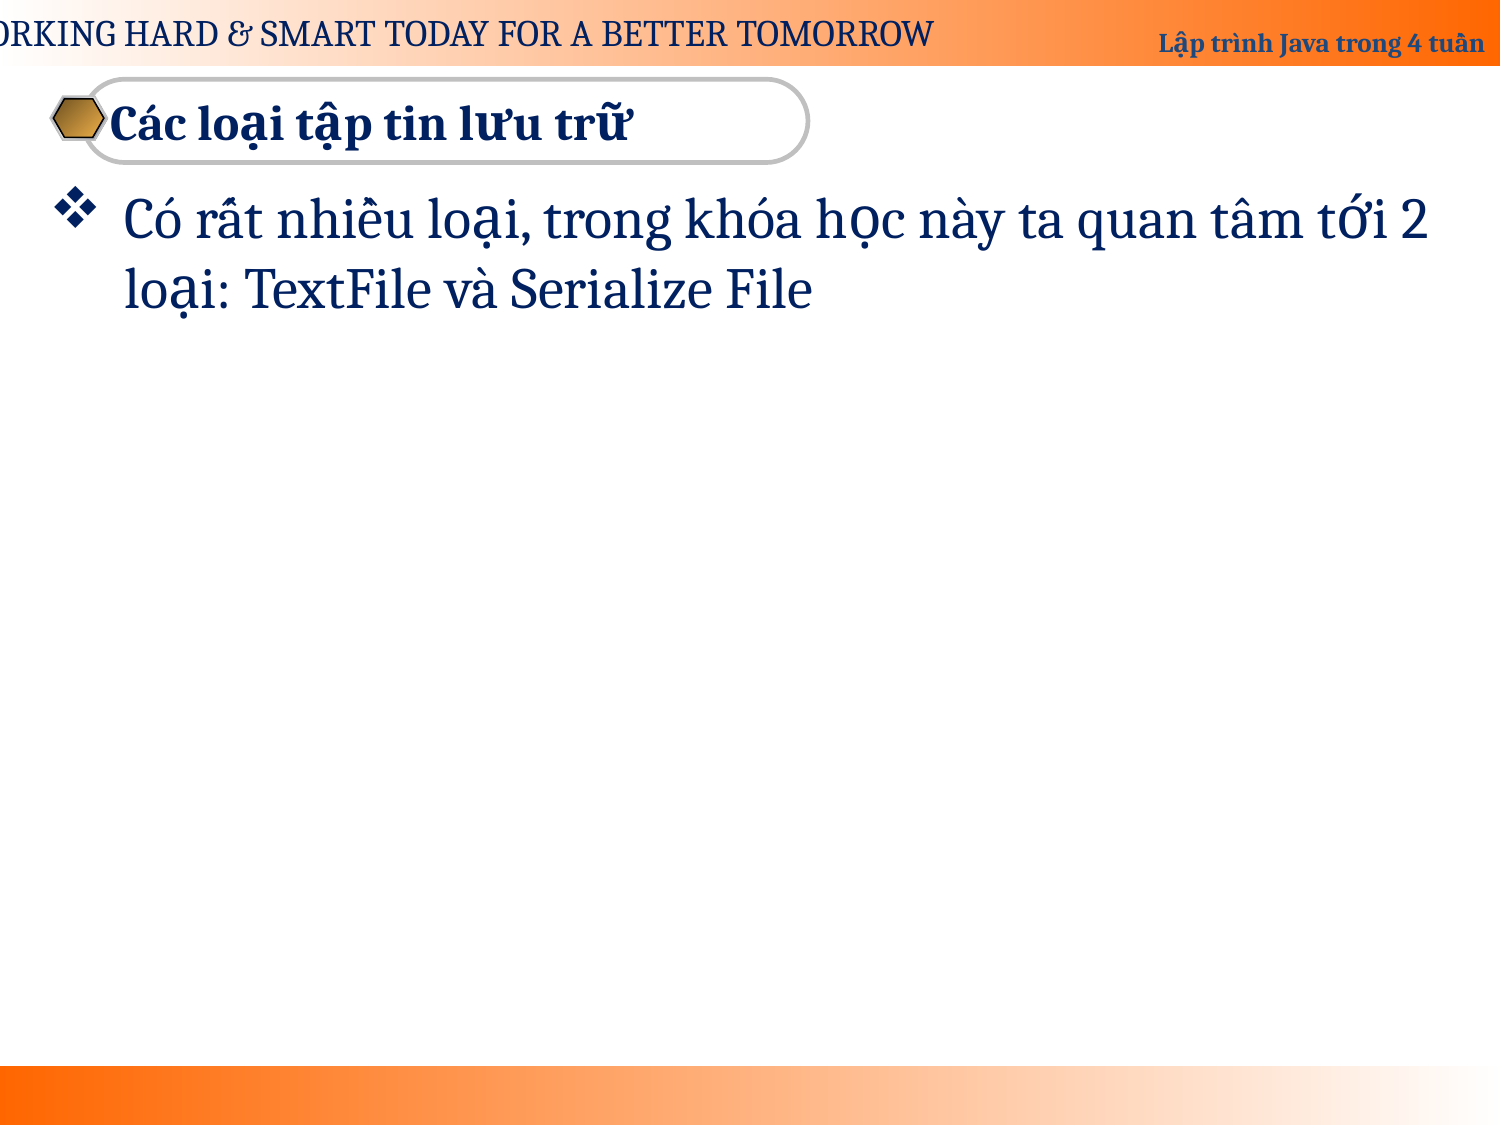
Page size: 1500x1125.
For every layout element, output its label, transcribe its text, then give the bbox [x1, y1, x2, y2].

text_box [49, 78, 809, 163]
text_box Có rất nhiều loại, trong khóa học này ta quan tâm tới 2 loại: TextFile và Serialize File [34, 172, 1500, 328]
